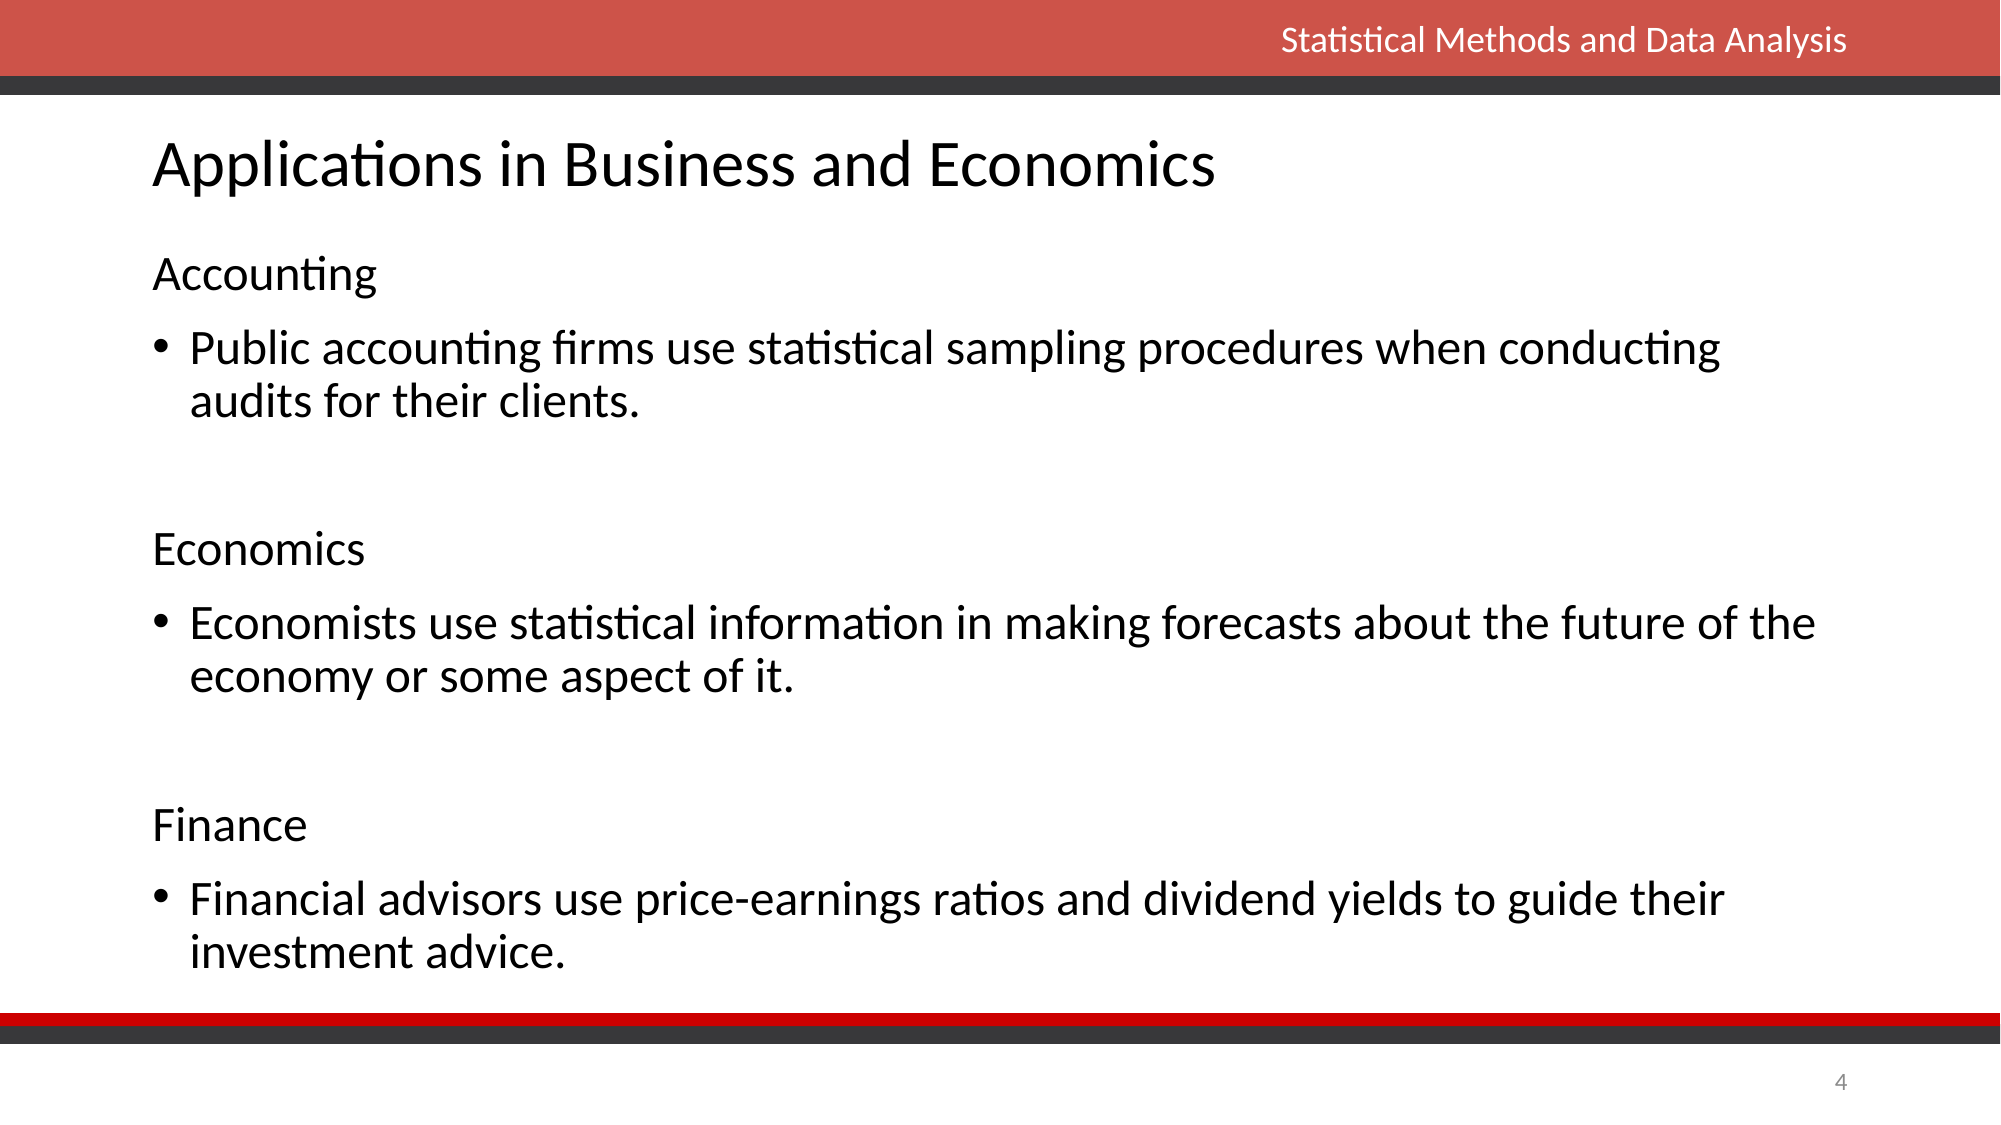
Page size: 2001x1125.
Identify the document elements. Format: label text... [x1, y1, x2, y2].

picture [0, 1024, 2001, 1044]
list Accounting Public accounting firms use statistical sampling procedures when conducting audits for their clients. Economics Economists use statistical information in making forecasts about the future of the economy or some aspect of it. Finance Financial advisors use price-earnings ratios and dividend yields to guide their investment advice. [137, 239, 1863, 990]
title Applications in Business and Economics [137, 104, 1863, 225]
slide_number 4 [1759, 1057, 1863, 1103]
picture [0, 76, 2001, 95]
